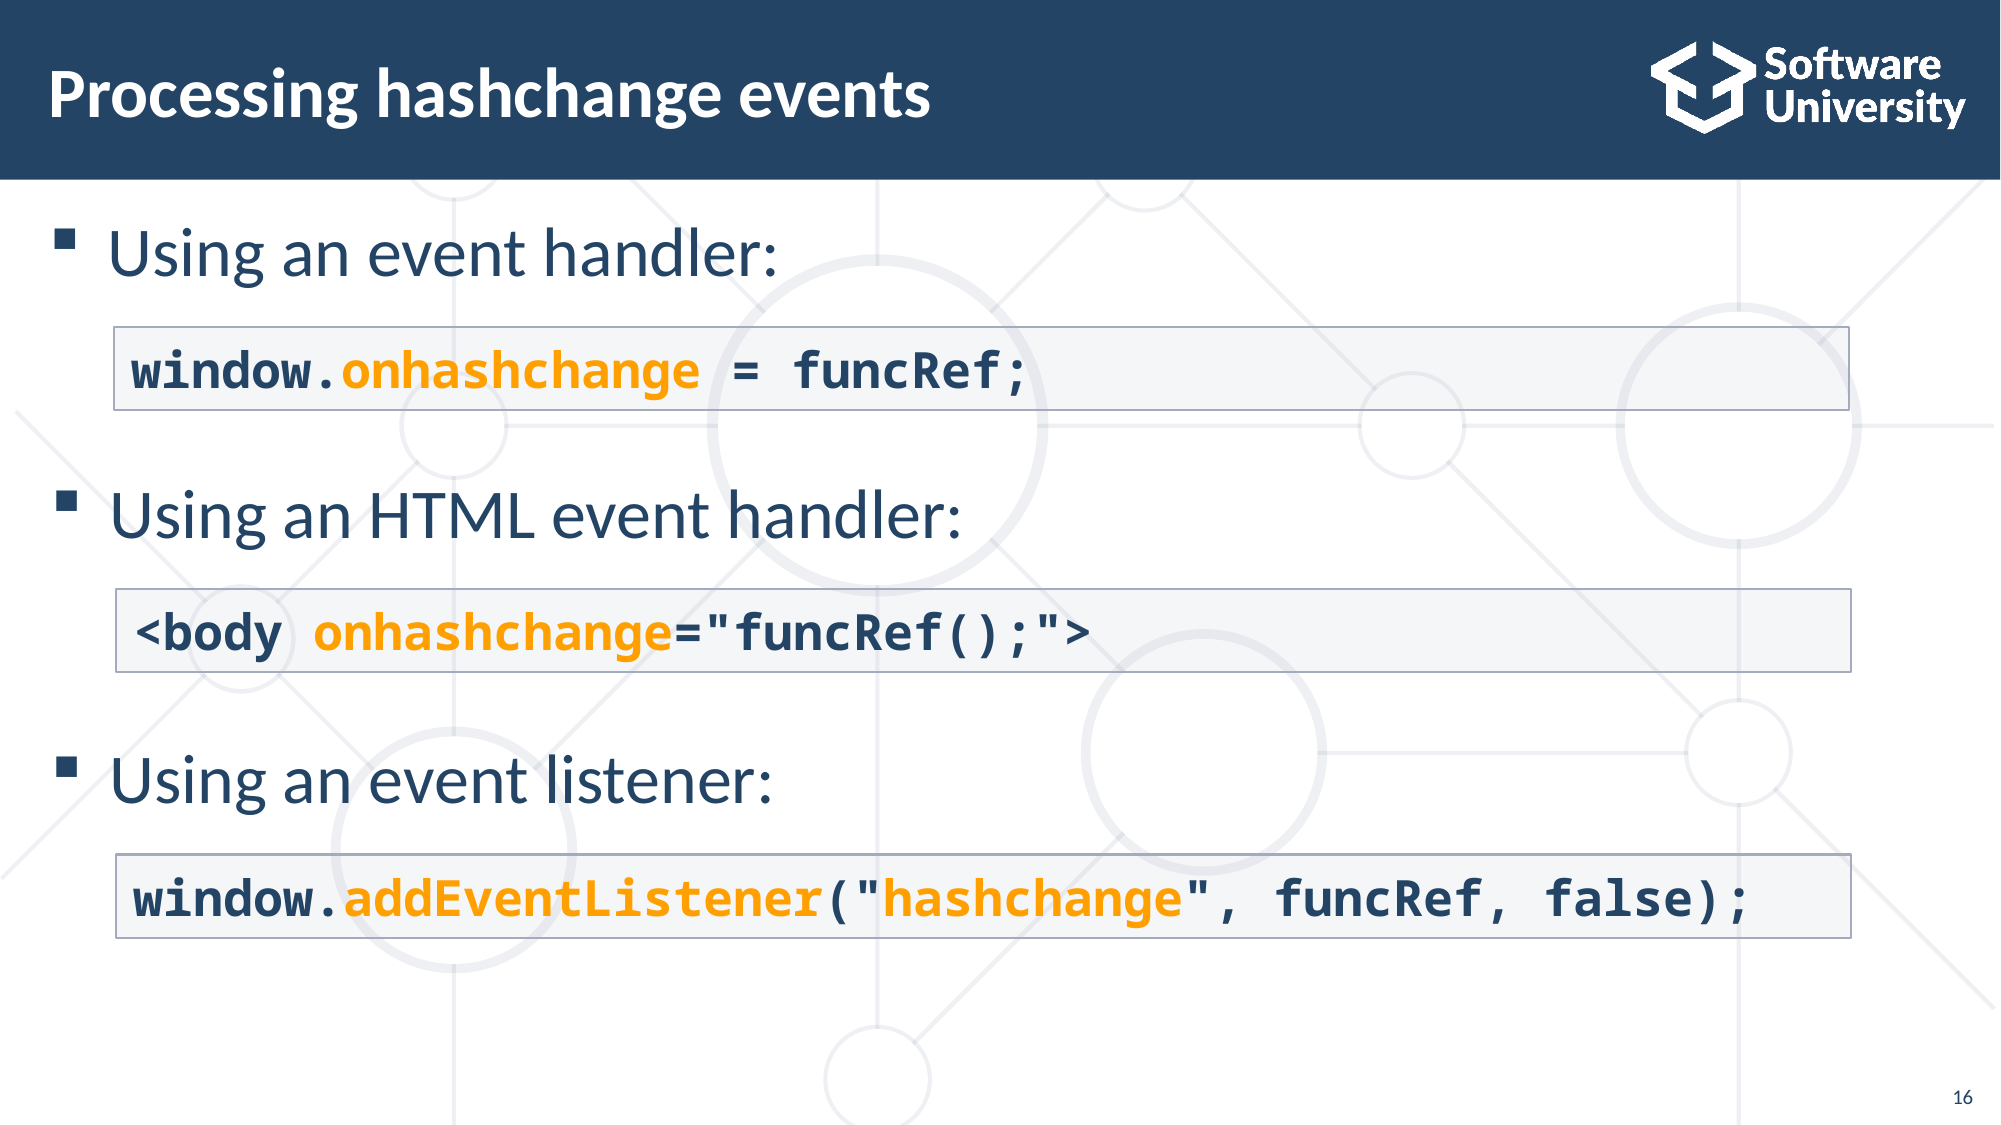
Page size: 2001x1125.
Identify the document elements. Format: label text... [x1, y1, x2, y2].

list Using an event handler: [31, 196, 1970, 297]
text_box <body onhashchange="funcRef();"> [115, 588, 1851, 673]
picture [1651, 41, 1966, 134]
text_box Using an event listener: [32, 723, 1972, 825]
text_box Using an HTML event handler: [32, 458, 1972, 559]
text_box window.onhashchange = funcRef; [114, 326, 1849, 411]
text_box window.addEventListener("hashchange", funcRef, false); [115, 854, 1851, 939]
title Processing hashchange events [31, 16, 1625, 162]
slide_number 16 [1927, 1067, 1989, 1117]
